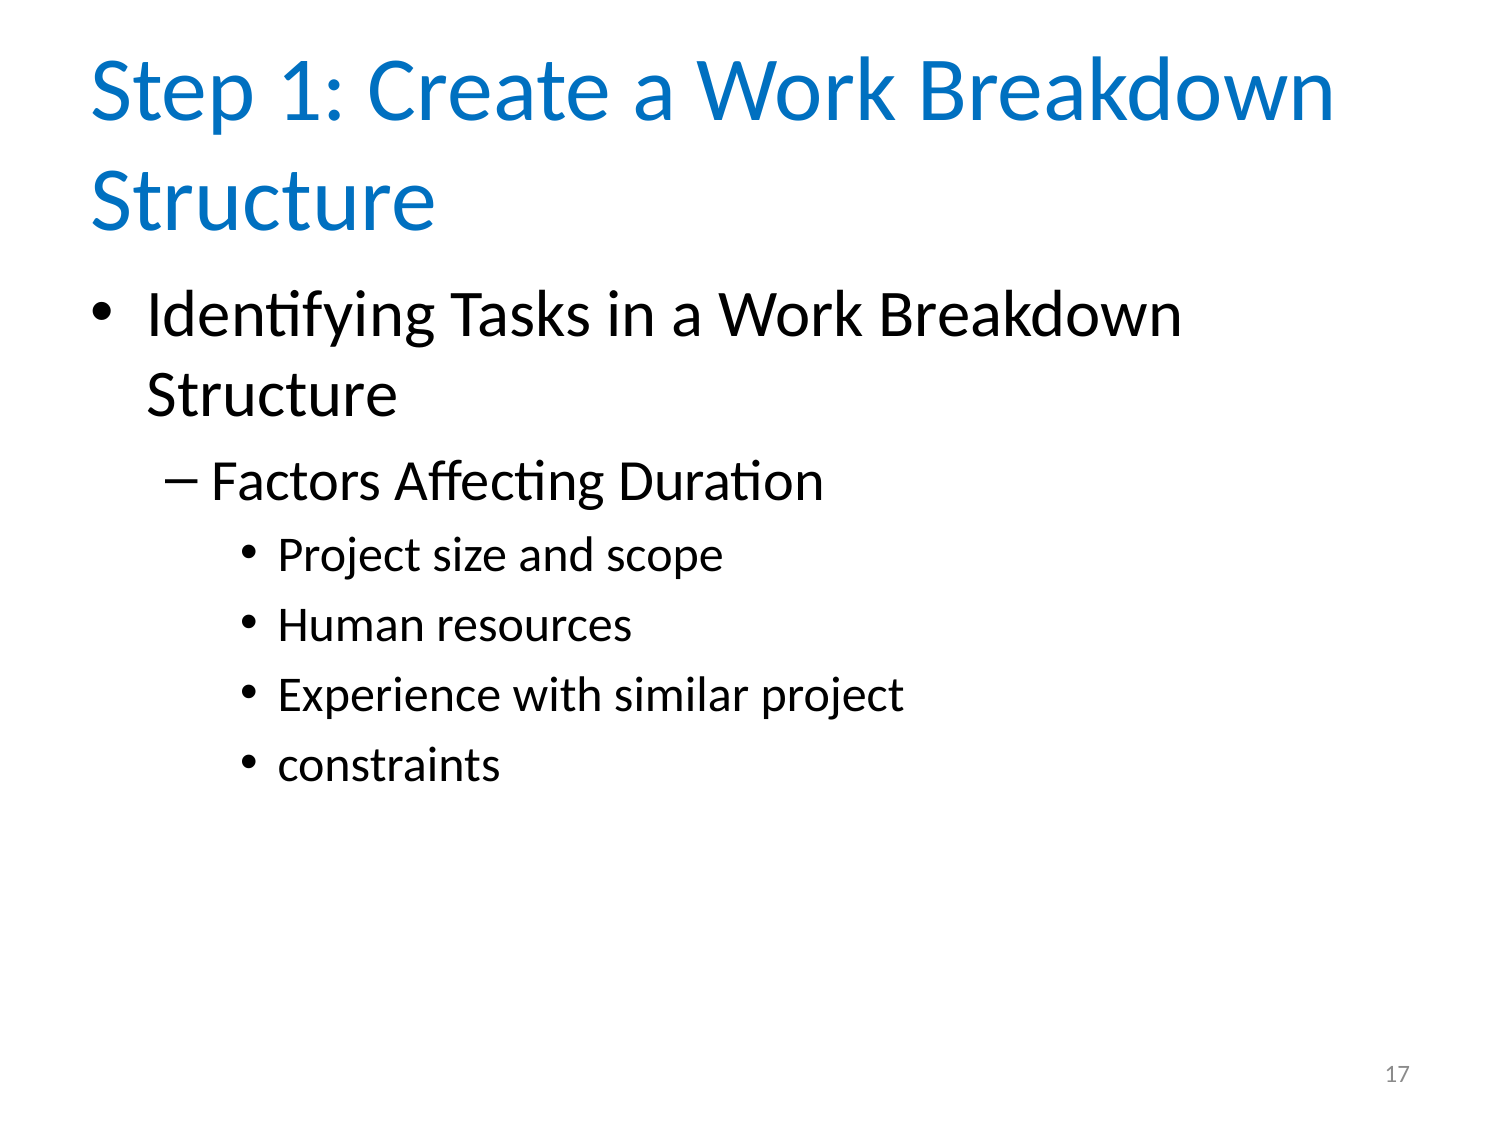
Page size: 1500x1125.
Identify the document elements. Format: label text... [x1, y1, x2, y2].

list Identifying Tasks in a Work Breakdown Structure Factors Affecting Duration Project size and scope Human resources Experience with similar project constraints [74, 262, 1426, 1006]
slide_number 17 [1074, 1042, 1425, 1103]
title Step 1: Create a Work Breakdown Structure [74, 44, 1426, 233]
